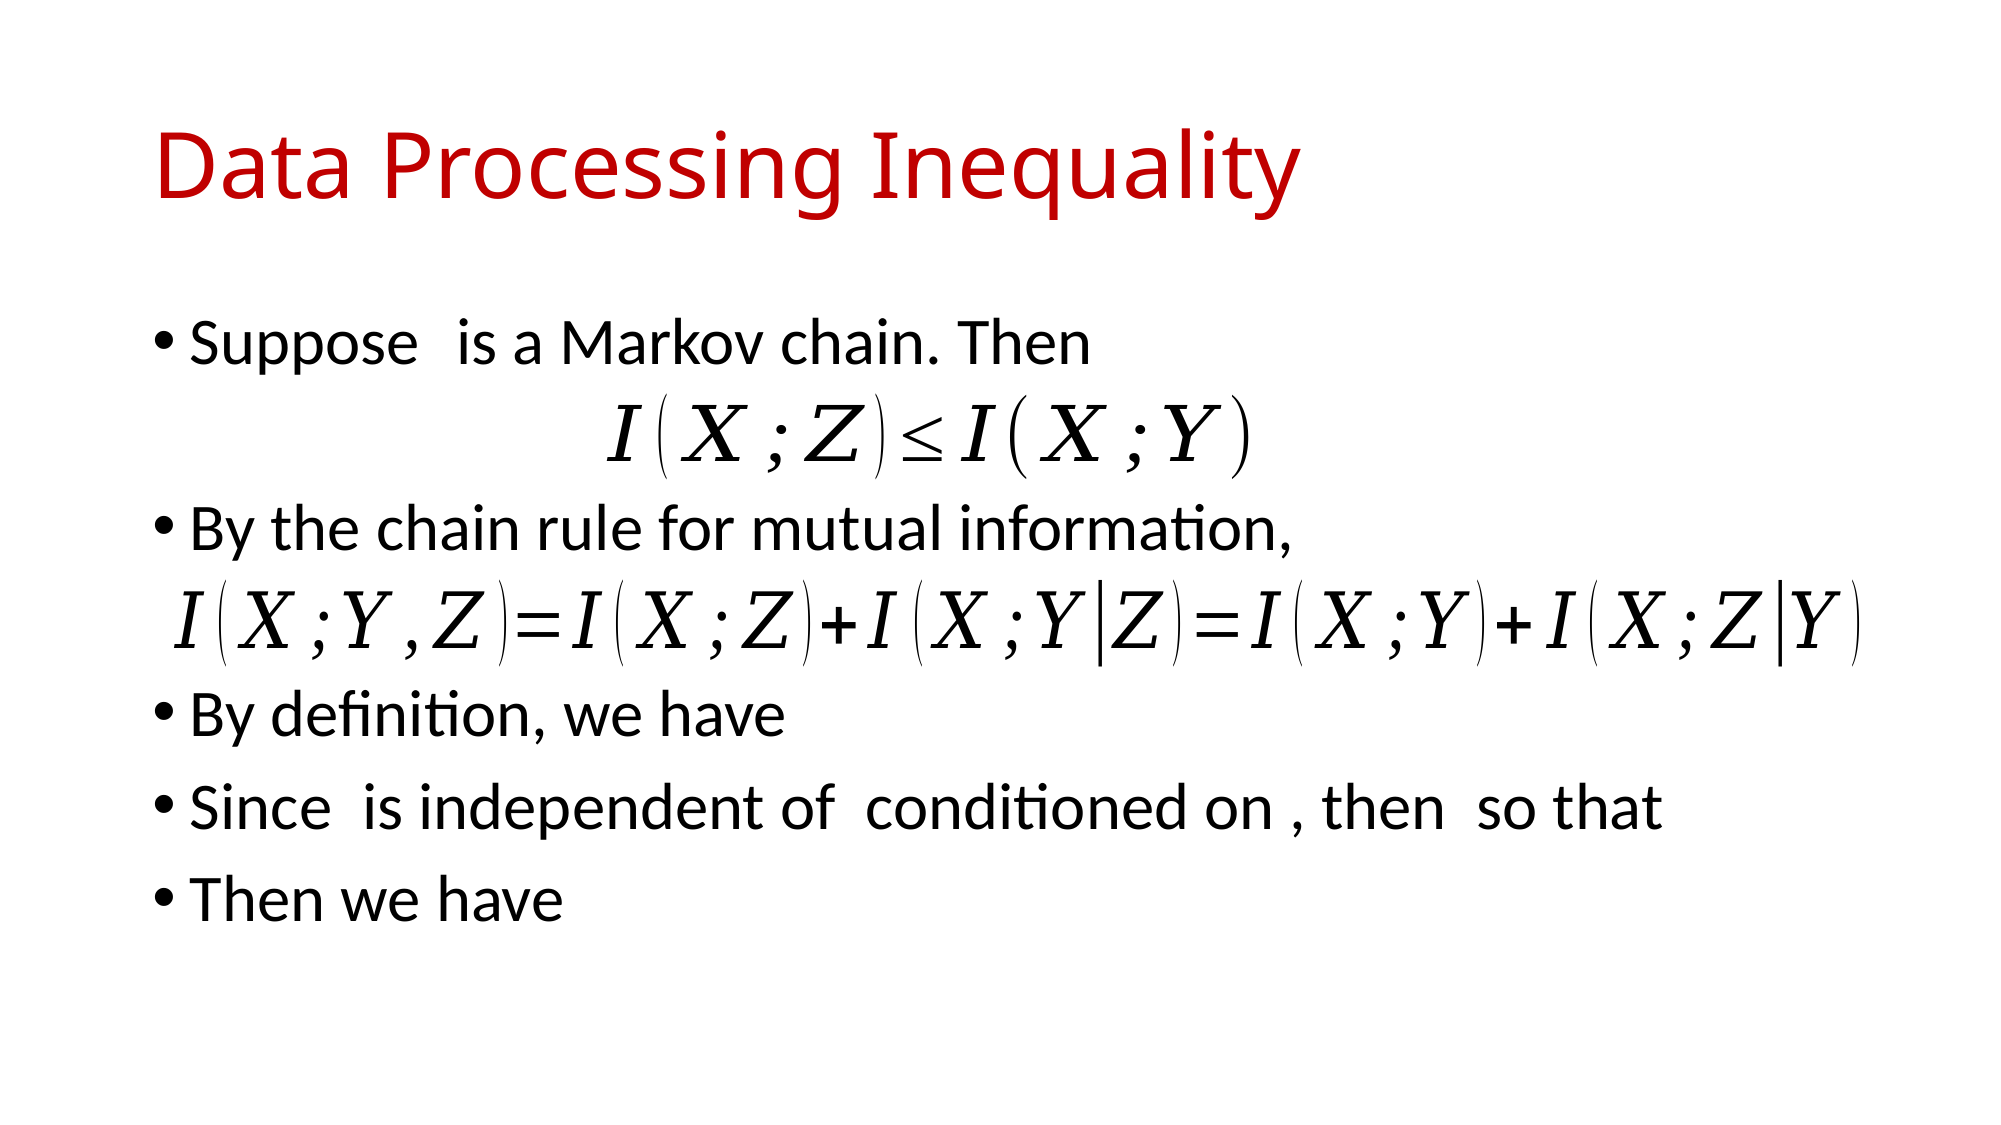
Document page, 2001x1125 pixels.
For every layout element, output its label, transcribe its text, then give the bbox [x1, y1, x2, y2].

title Data Processing Inequality [137, 59, 1906, 278]
